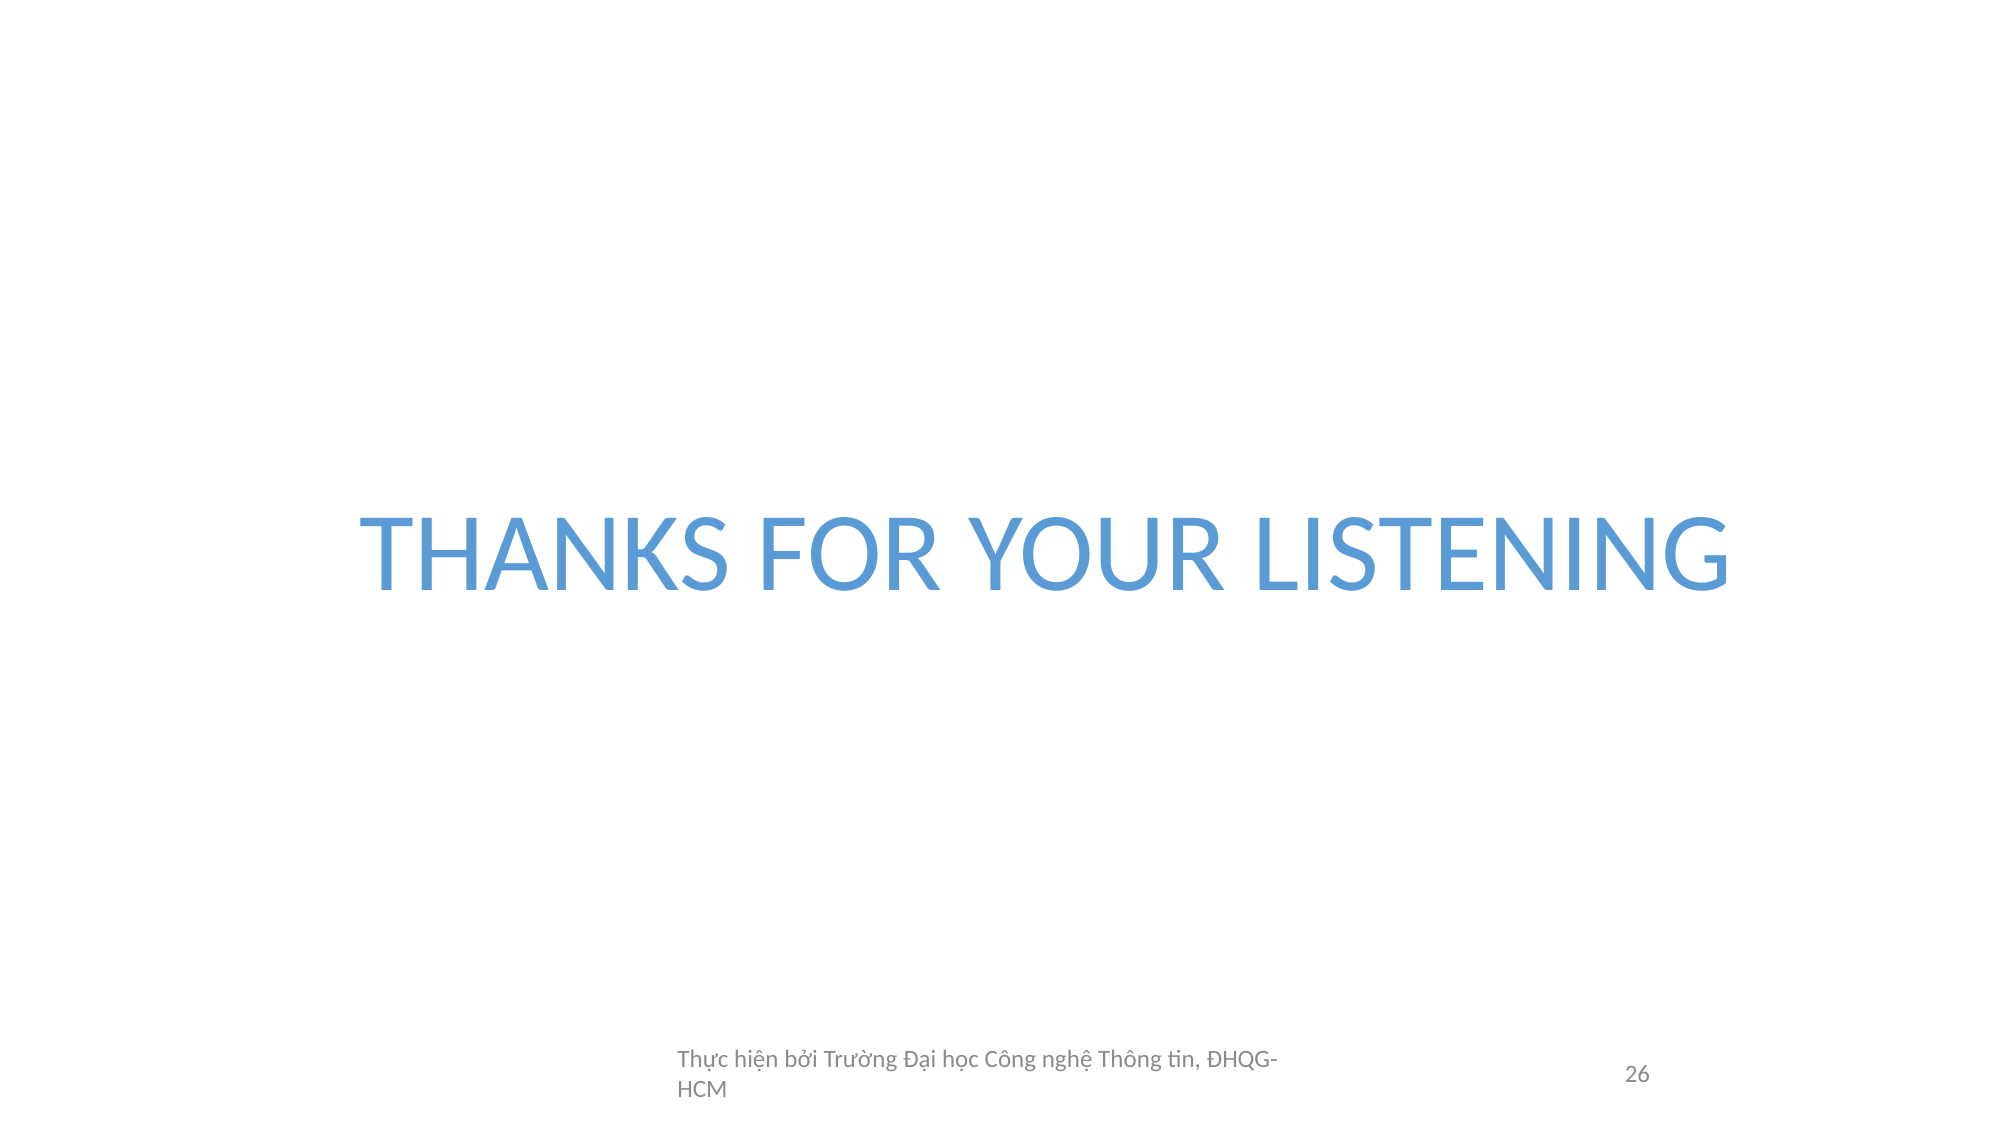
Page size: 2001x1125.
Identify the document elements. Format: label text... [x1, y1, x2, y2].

slide_number 26 [1412, 1042, 1863, 1103]
footer Thực hiện bởi Trường Đại học Công nghệ Thông tin, ĐHQG-HCM [662, 1042, 1338, 1103]
text_box THANKS FOR YOUR LISTENING [344, 470, 1749, 621]
